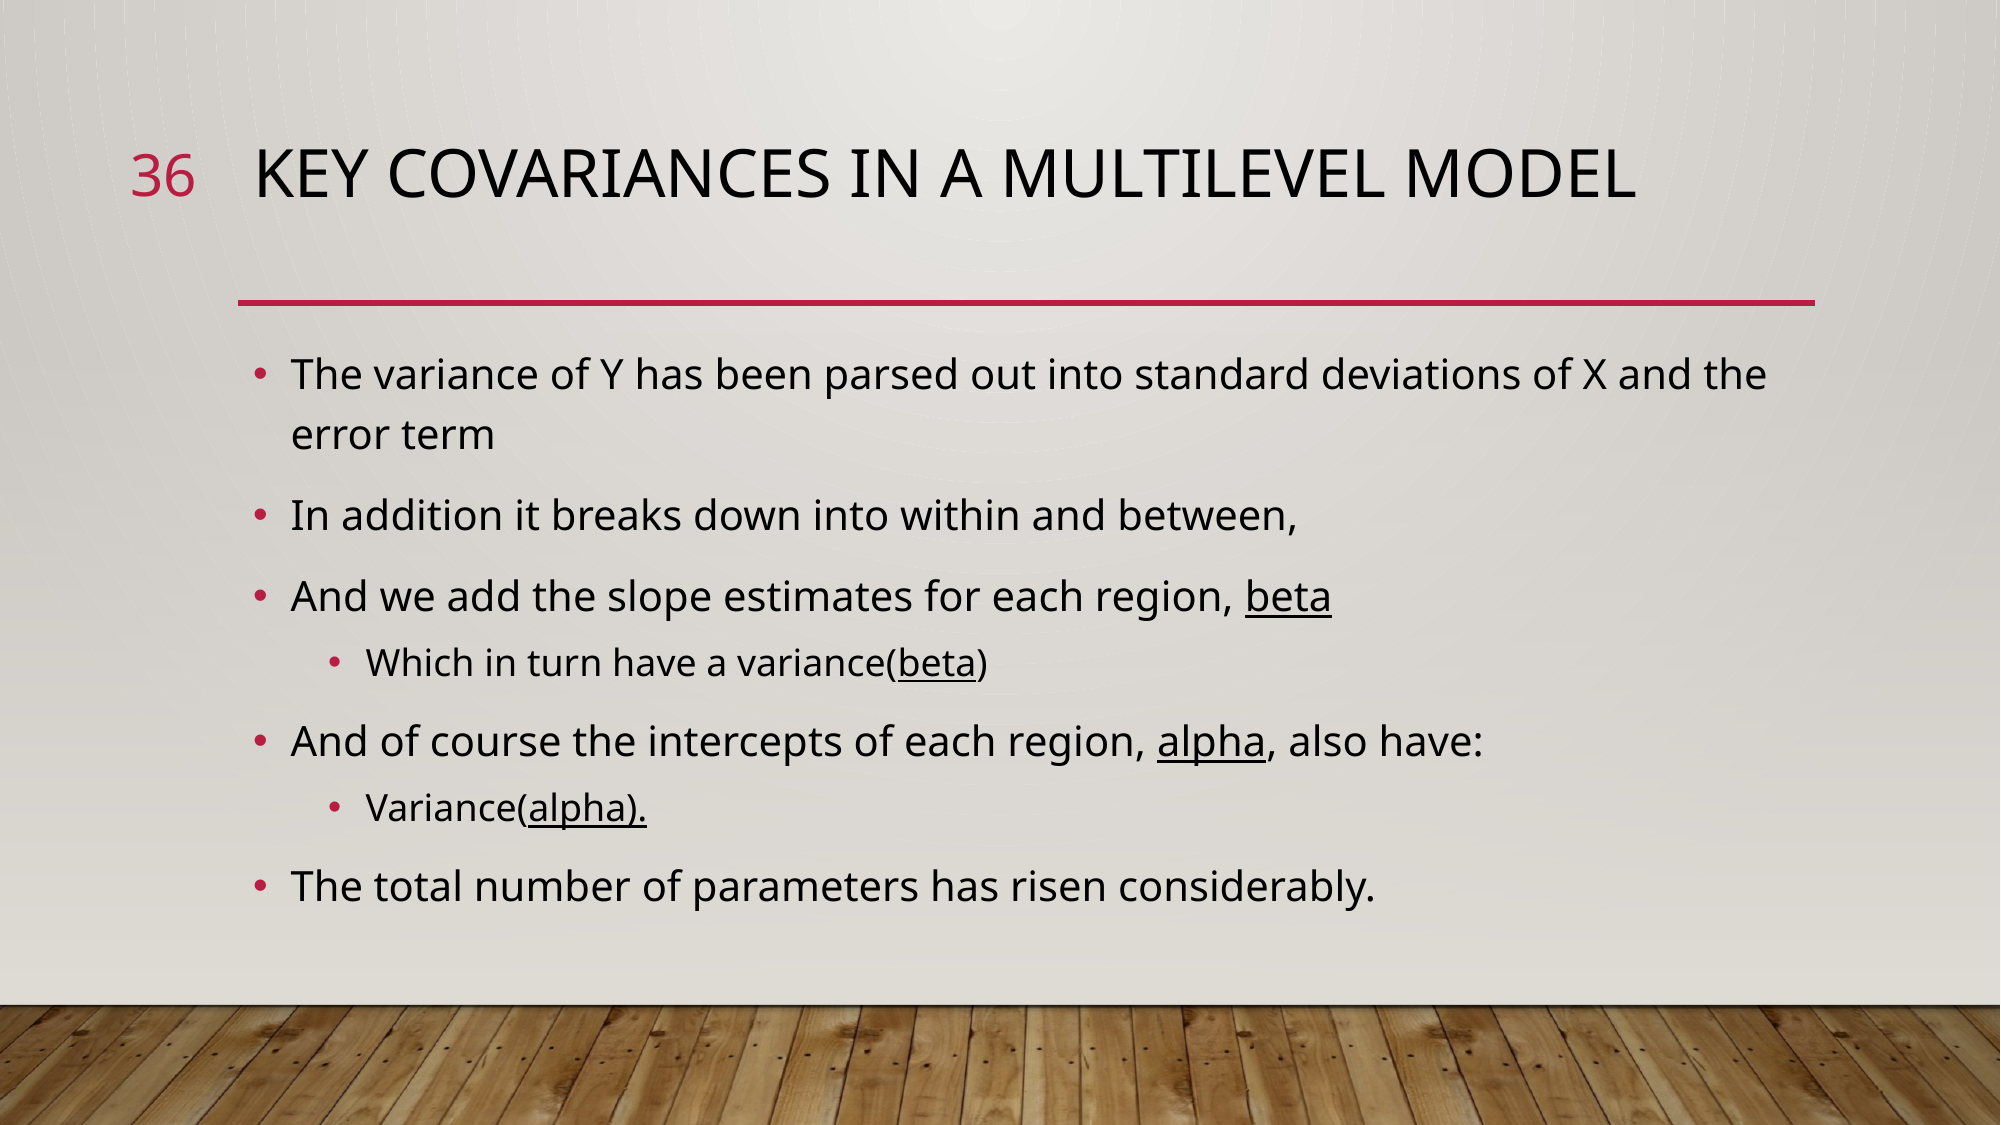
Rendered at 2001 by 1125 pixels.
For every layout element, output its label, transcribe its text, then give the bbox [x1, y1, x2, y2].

slide_number 36 [78, 131, 212, 214]
picture [0, 1005, 2000, 1125]
list The variance of Y has been parsed out into standard deviations of X and the error term In addition it breaks down into within and between, And we add the slope estimates for each region, beta Which in turn have a variance(beta) And of course the intercepts of each region, alpha, also have: Variance(alpha). The total number of parameters has risen considerably. [238, 330, 1814, 897]
title Key covariances in a multilevel model [238, 131, 1814, 305]
